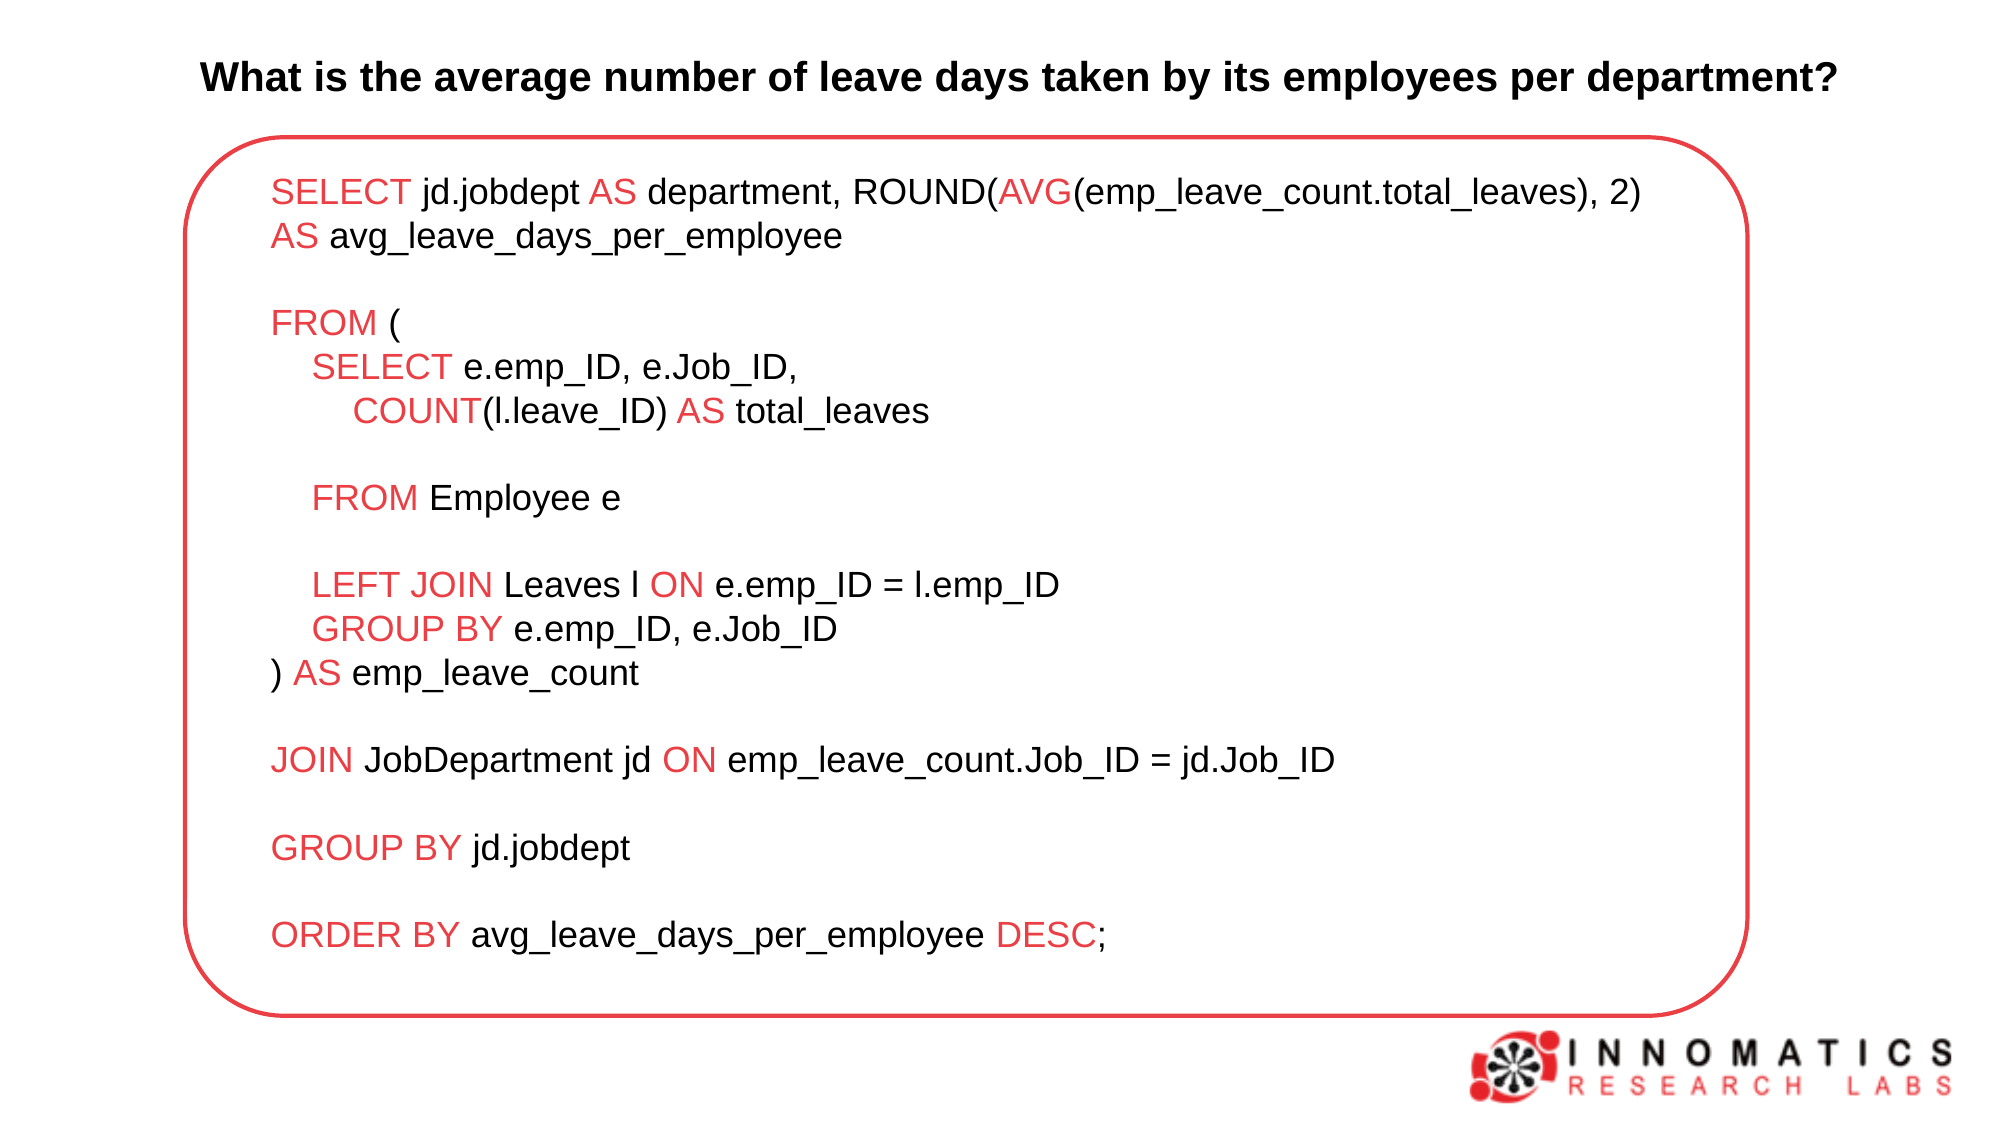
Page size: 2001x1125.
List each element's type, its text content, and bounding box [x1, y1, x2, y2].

text_box [182, 135, 1750, 1018]
picture [1445, 1014, 1975, 1125]
text_box What is the average number of leave days taken by its employees per department? [184, 42, 1856, 108]
text_box SELECT jd.jobdept AS department, ROUND(AVG(emp_leave_count.total_leaves), 2) AS avg_leave_days_per_employee FROM ( SELECT e.emp_ID, e.Job_ID, COUNT(l.leave_ID) AS total_leaves FROM Employee e LEFT JOIN Leaves l ON e.emp_ID = l.emp_ID GROUP BY e.emp_ID, e.Job_ID ) AS emp_leave_count JOIN JobDepartment jd ON emp_leave_count.Job_ID = jd.Job_ID GROUP BY jd.jobdept ORDER BY avg_leave_days_per_employee DESC; [255, 160, 1700, 963]
